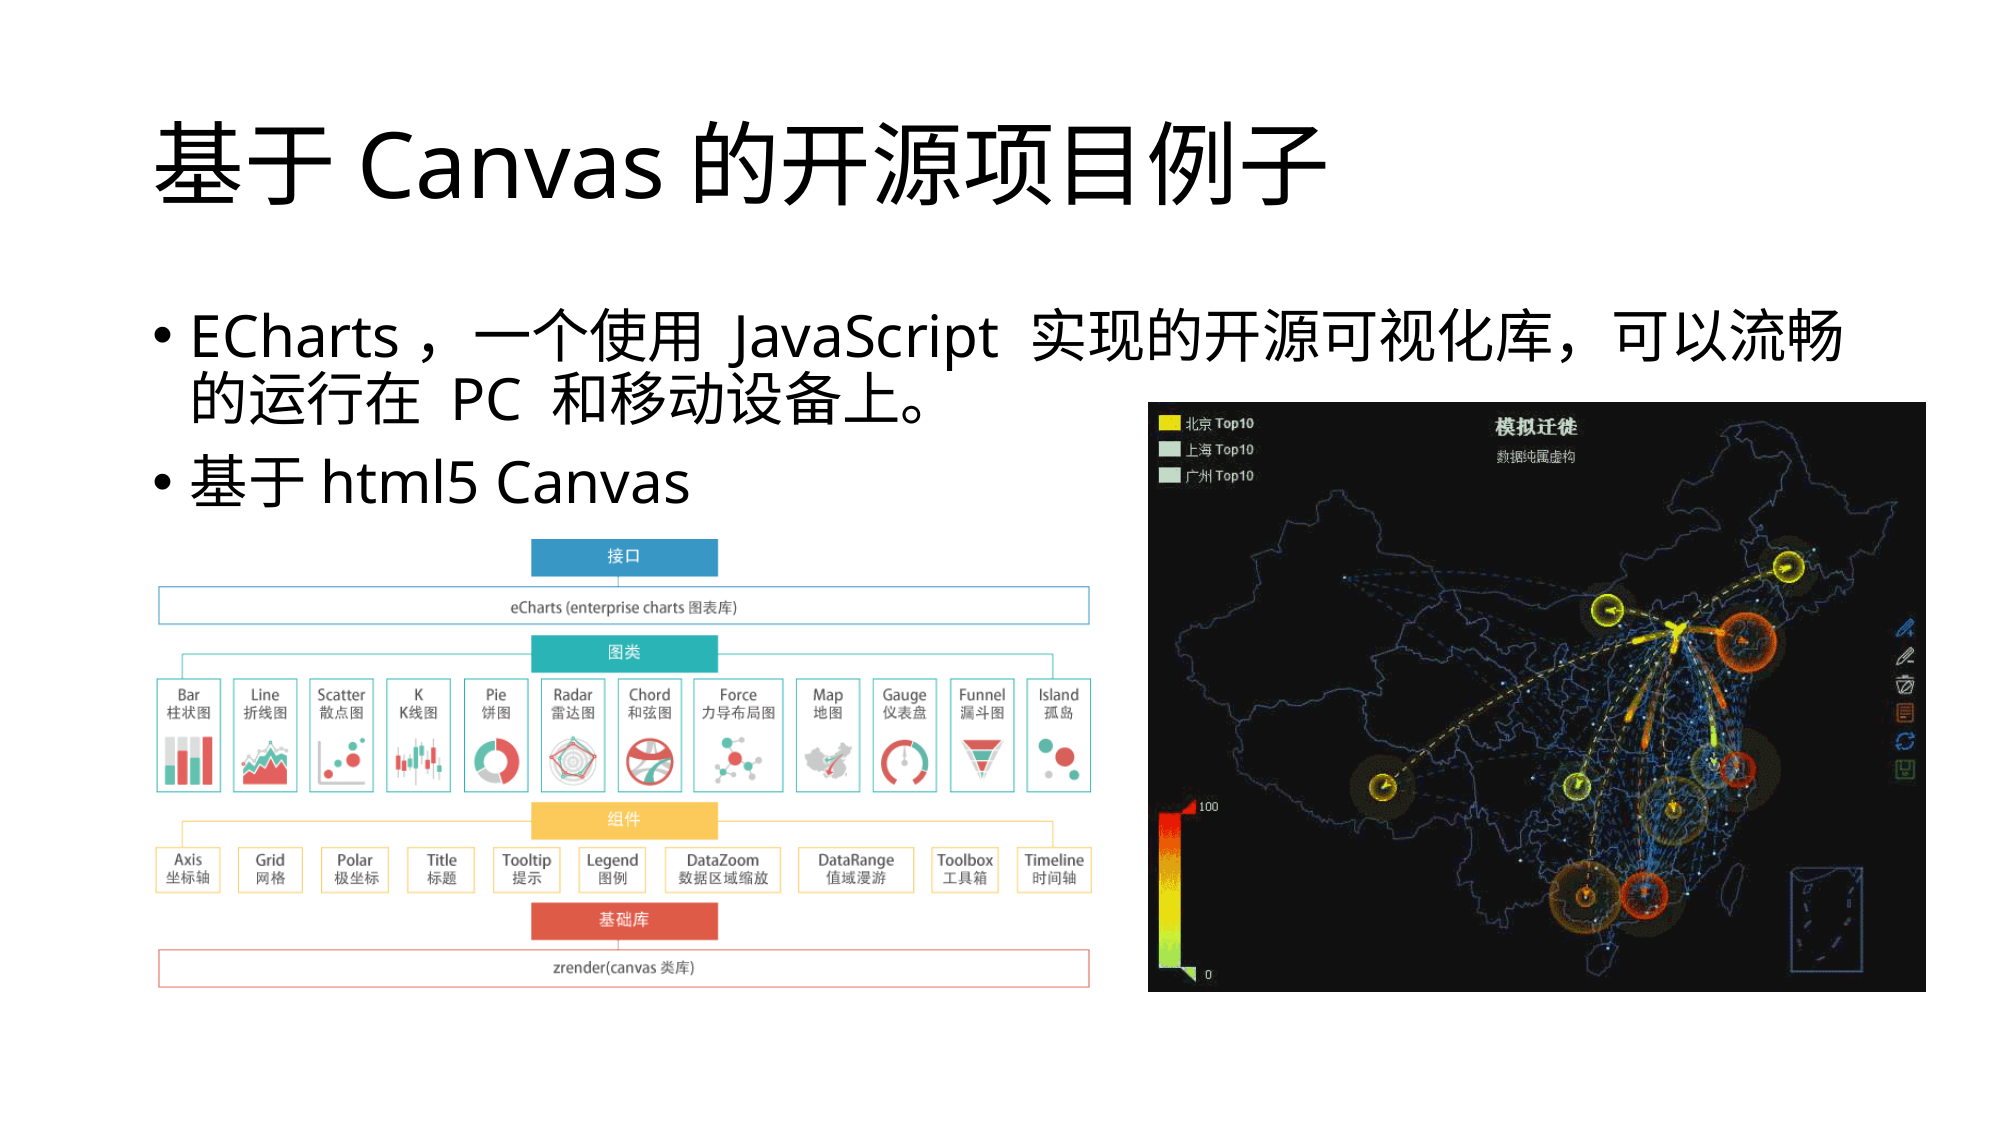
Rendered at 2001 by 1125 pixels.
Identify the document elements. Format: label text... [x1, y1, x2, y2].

title 基于Canvas的开源项目例子 [137, 59, 1863, 278]
list ECharts，一个使用 JavaScript 实现的开源可视化库，可以流畅的运行在 PC 和移动设备上。 基于html5 Canvas [137, 299, 1863, 1014]
picture [112, 539, 1136, 992]
picture [1148, 402, 1926, 992]
